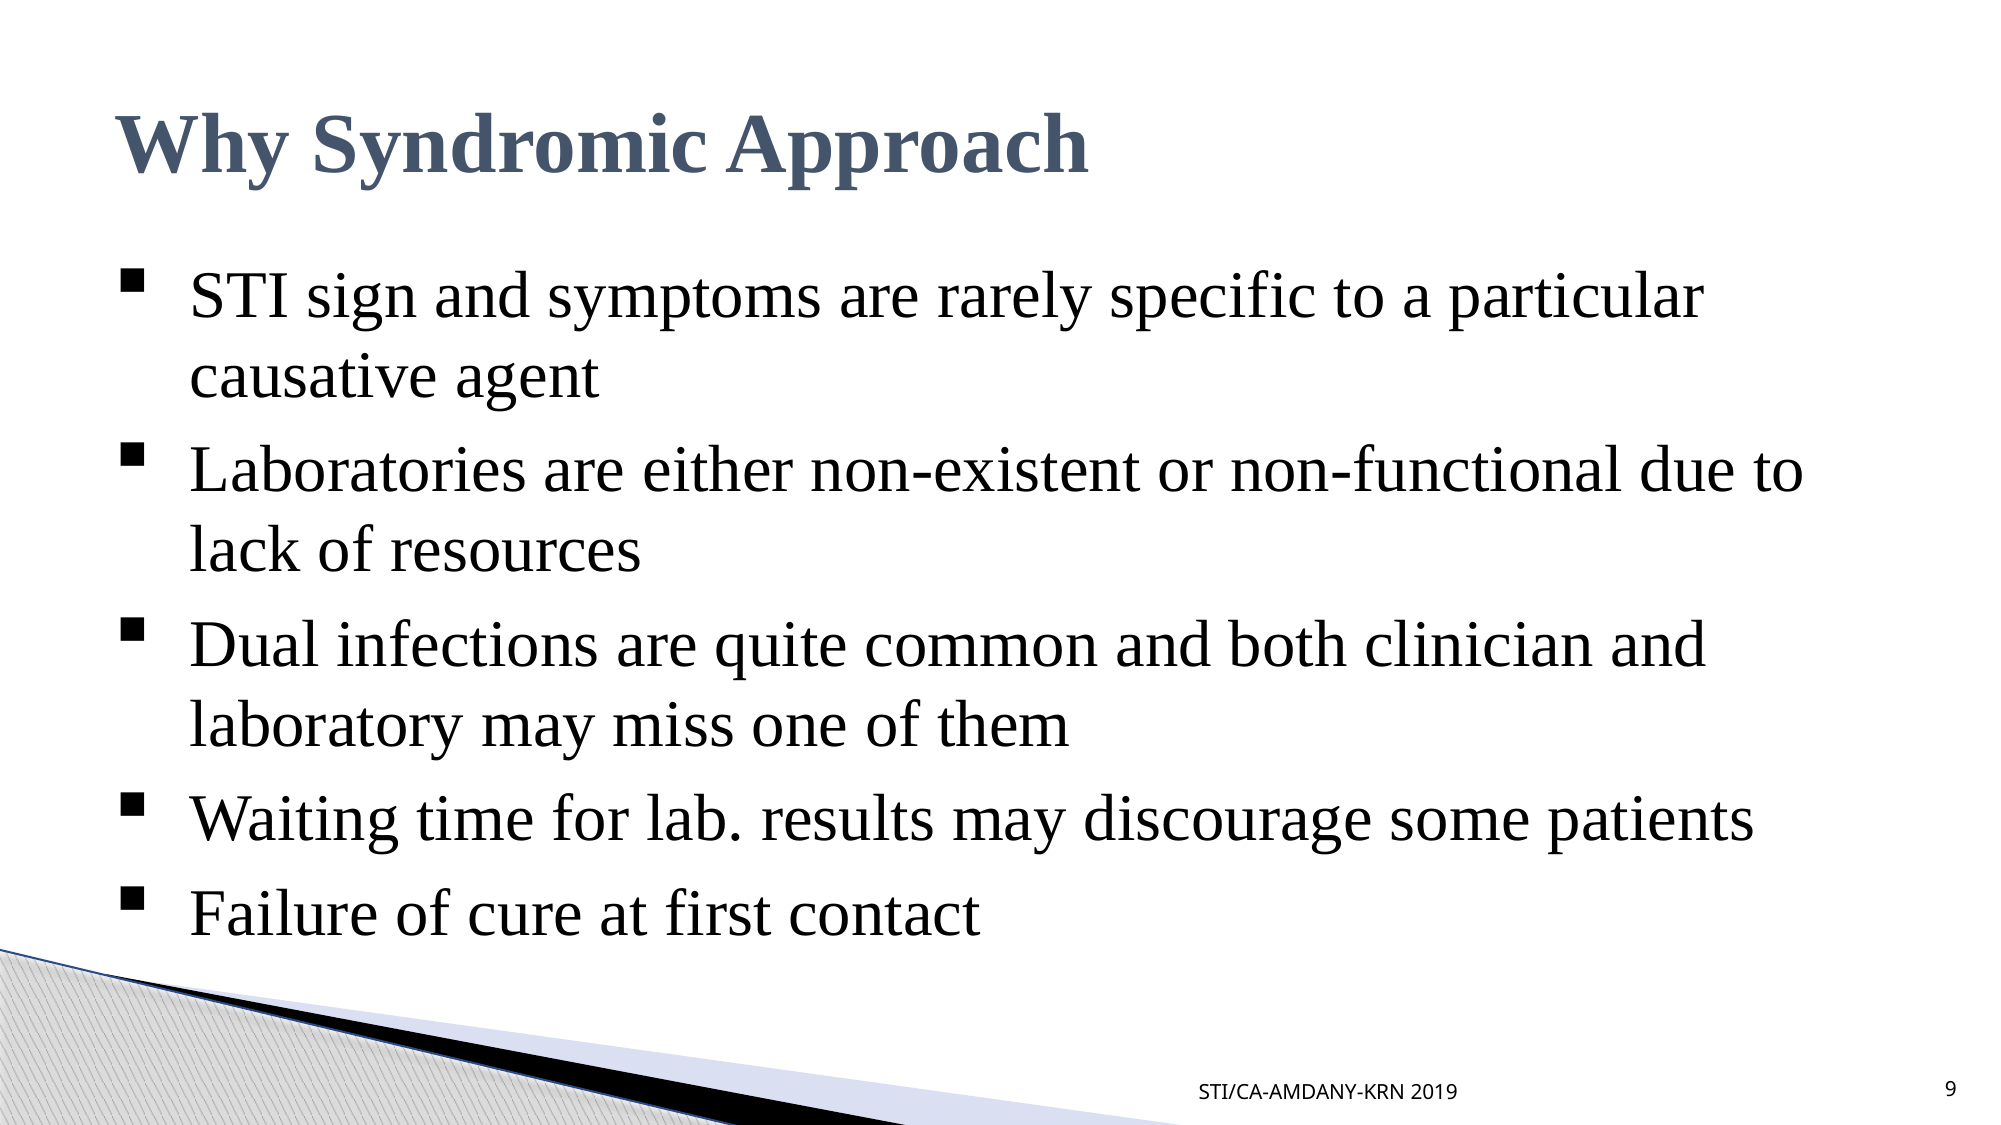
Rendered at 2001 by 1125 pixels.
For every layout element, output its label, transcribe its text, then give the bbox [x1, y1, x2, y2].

list STI sign and symptoms are rarely specific to a particular causative agent Laboratories are either non-existent or non-functional due to lack of resources Dual infections are quite common and both clinician and laboratory may miss one of them Waiting time for lab. results may discourage some patients Failure of cure at first contact [99, 242, 1900, 986]
title Why Syndromic Approach [99, 45, 1900, 233]
footer STI/CA-AMDANY-KRN 2019 [957, 1051, 1473, 1112]
slide_number 9 [1891, 1051, 1972, 1112]
